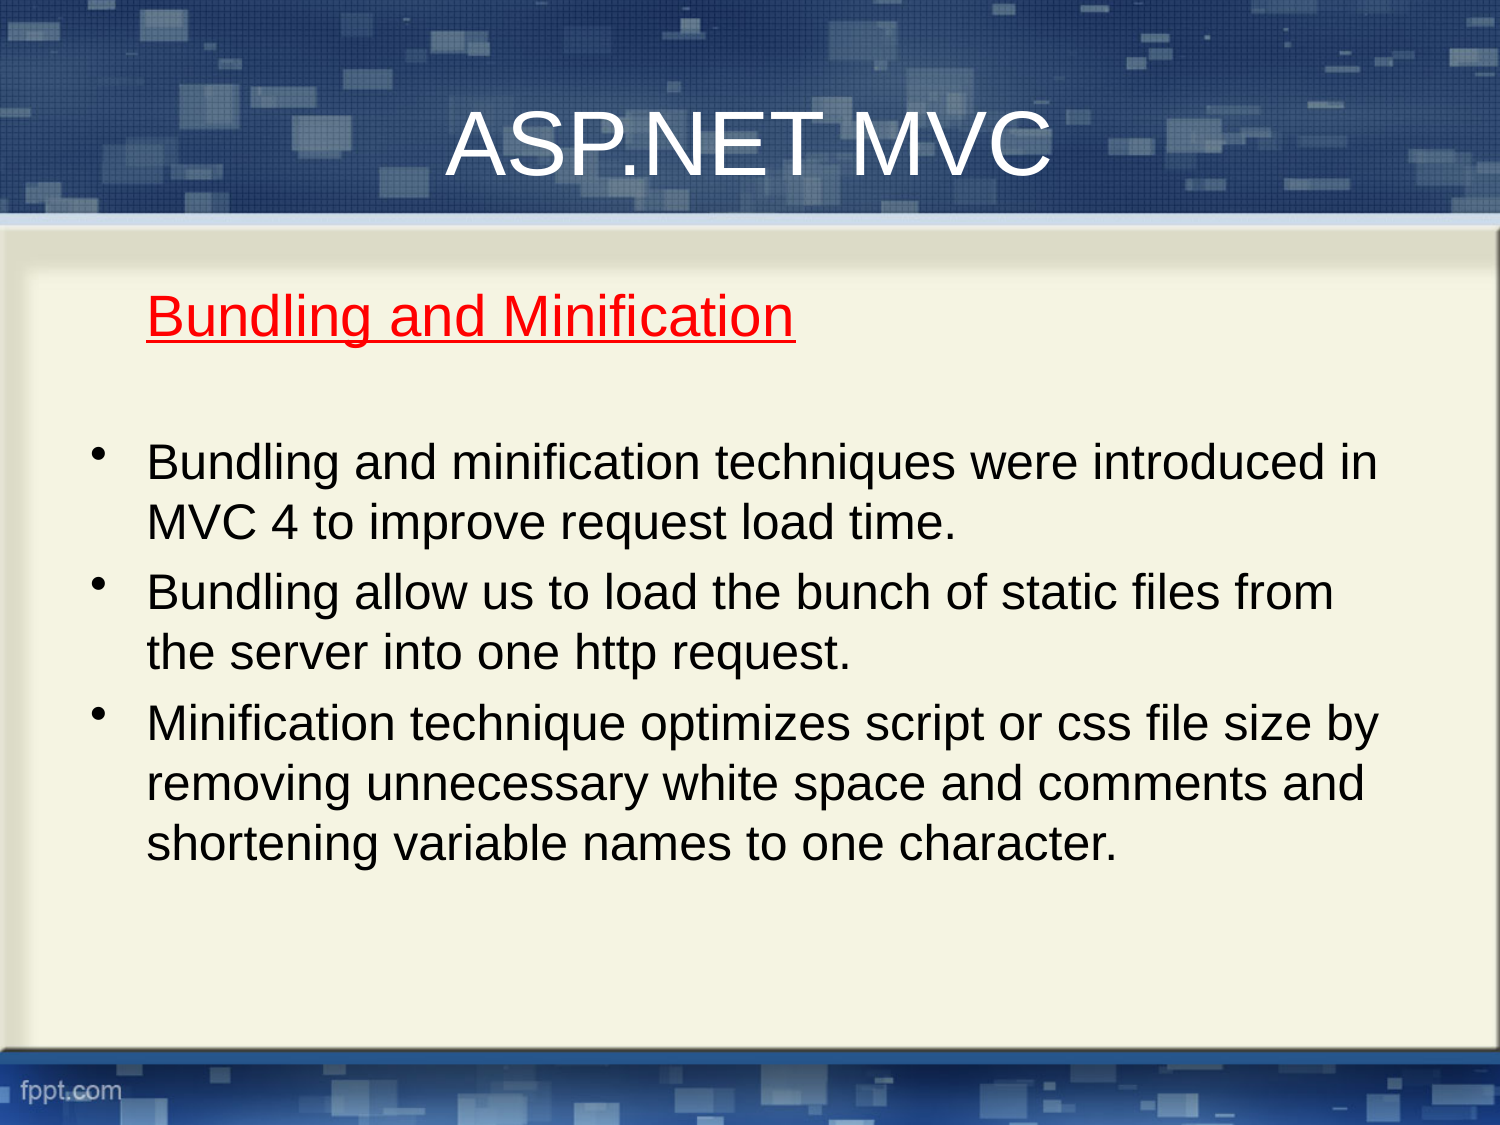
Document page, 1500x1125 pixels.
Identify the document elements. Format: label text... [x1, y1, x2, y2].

title ASP.NET MVC [74, 44, 1426, 233]
picture [0, 0, 1500, 1125]
list Bundling and Minification Bundling and minification techniques were introduced in MVC 4 to improve request load time. Bundling allow us to load the bunch of static files from the server into one http request. Minification technique optimizes script or css file size by removing unnecessary white space and comments and shortening variable names to one character. [74, 262, 1426, 1006]
